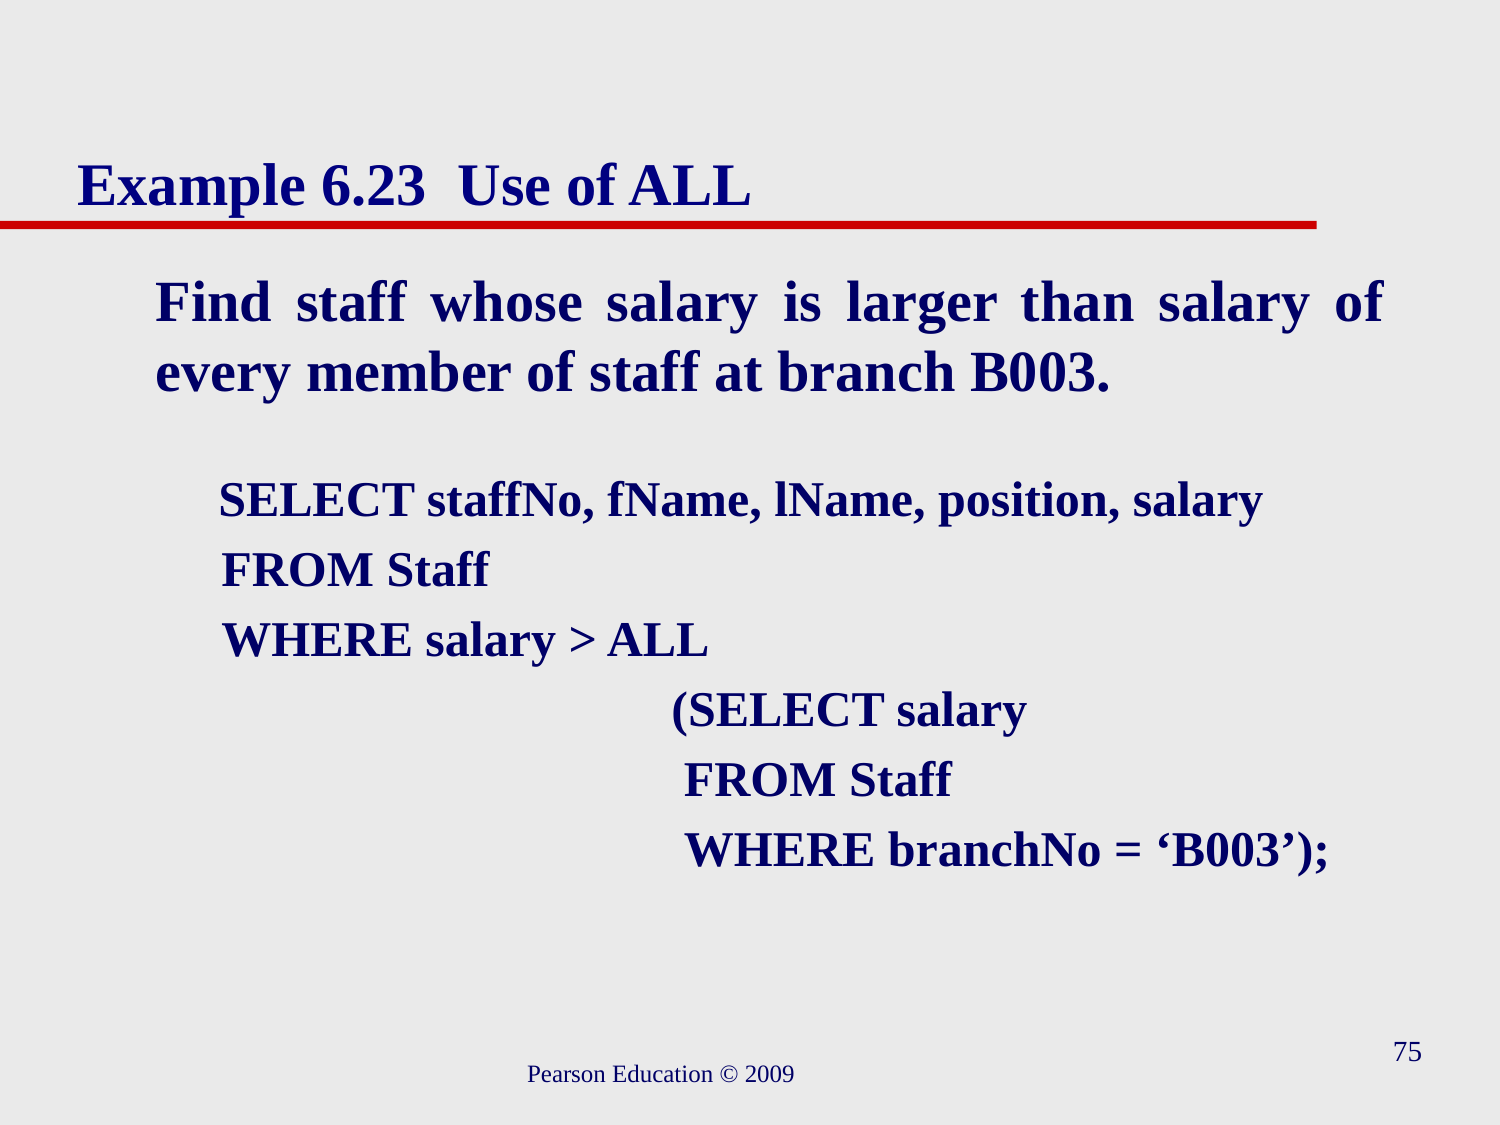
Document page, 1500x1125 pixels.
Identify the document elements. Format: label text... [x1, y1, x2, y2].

list Find staff whose salary is larger than salary of every member of staff at branch B003. SELECT staffNo, fName, lName, position, salary FROM Staff WHERE salary > ALL (SELECT salary FROM Staff WHERE branchNo = ‘B003’); [84, 255, 1400, 931]
slide_number 75 [1125, 1012, 1438, 1088]
title Example 6.23 Use of ALL [62, 43, 1338, 225]
text_box Pearson Education © 2009 [512, 1050, 1038, 1095]
